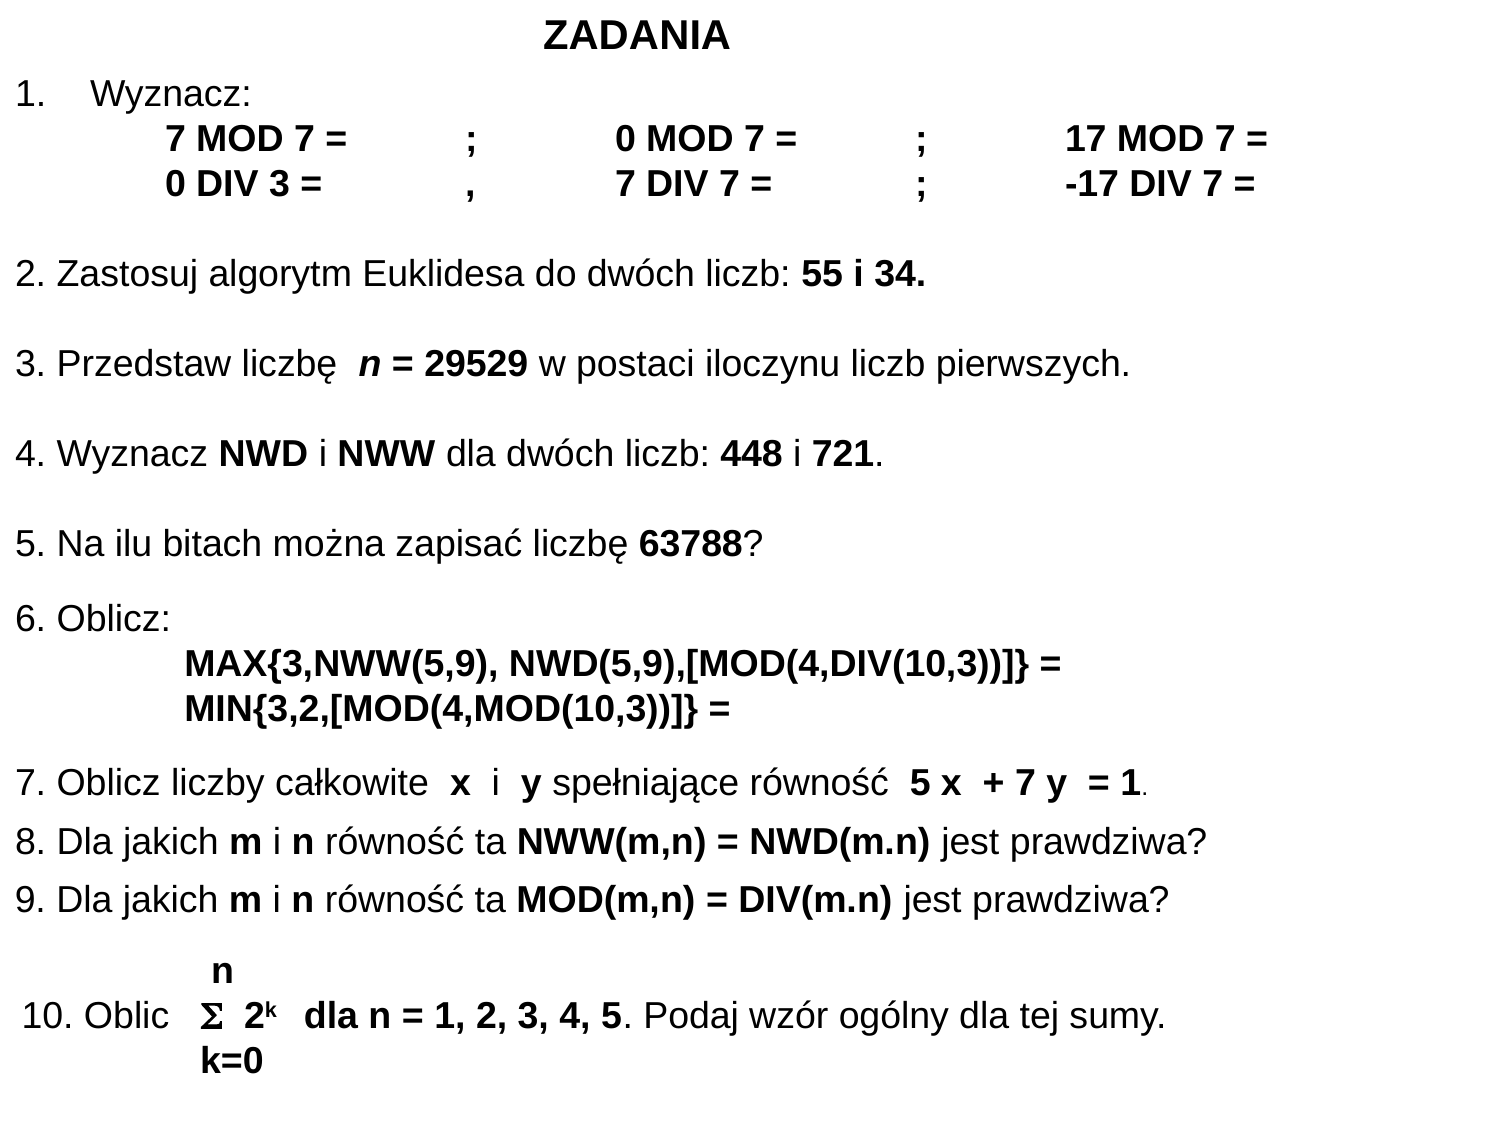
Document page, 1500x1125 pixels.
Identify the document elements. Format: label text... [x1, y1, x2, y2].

text_box n 10. Oblic  2k dla n = 1, 2, 3, 4, 5. Podaj wzór ogólny dla tej sumy. k=0 [6, 938, 1183, 1089]
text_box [0, 58, 1430, 928]
text_box ZADANIA [528, 0, 747, 56]
